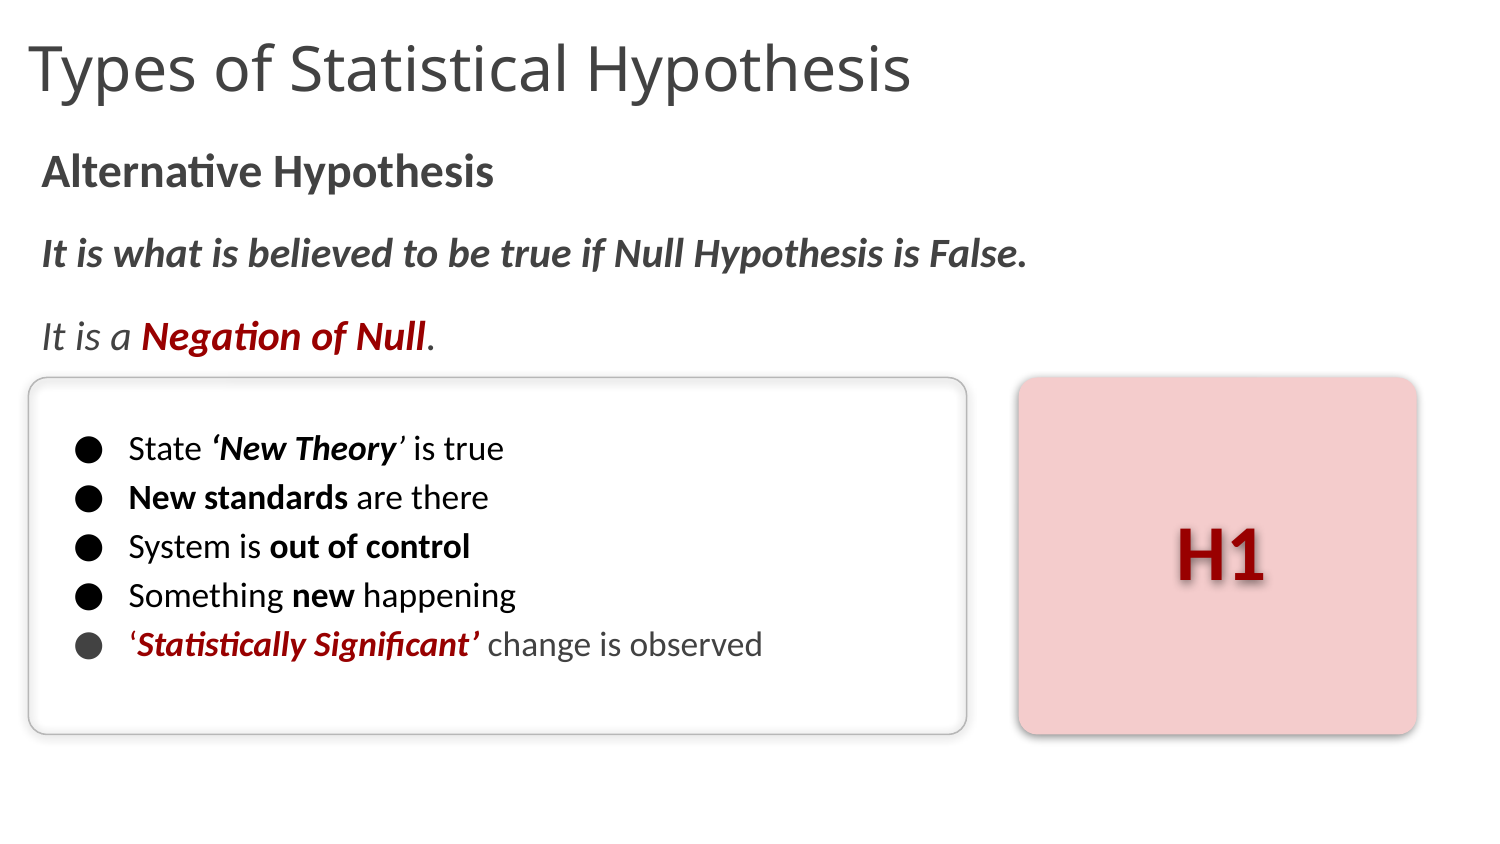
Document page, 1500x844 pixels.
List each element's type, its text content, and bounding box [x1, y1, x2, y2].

list State ‘New Theory’ is true New standards are there System is out of control Something new happening ‘Statistically Significant’ change is observed [38, 403, 866, 734]
text_box [28, 377, 967, 735]
list It is what is believed to be true if Null Hypothesis is False. It is a Negation of Null. [26, 203, 1424, 344]
title Types of Statistical Hypothesis [13, 0, 1412, 119]
list Alternative Hypothesis [26, 115, 952, 203]
text_box H1 [1130, 486, 1314, 612]
text_box [1018, 377, 1417, 735]
